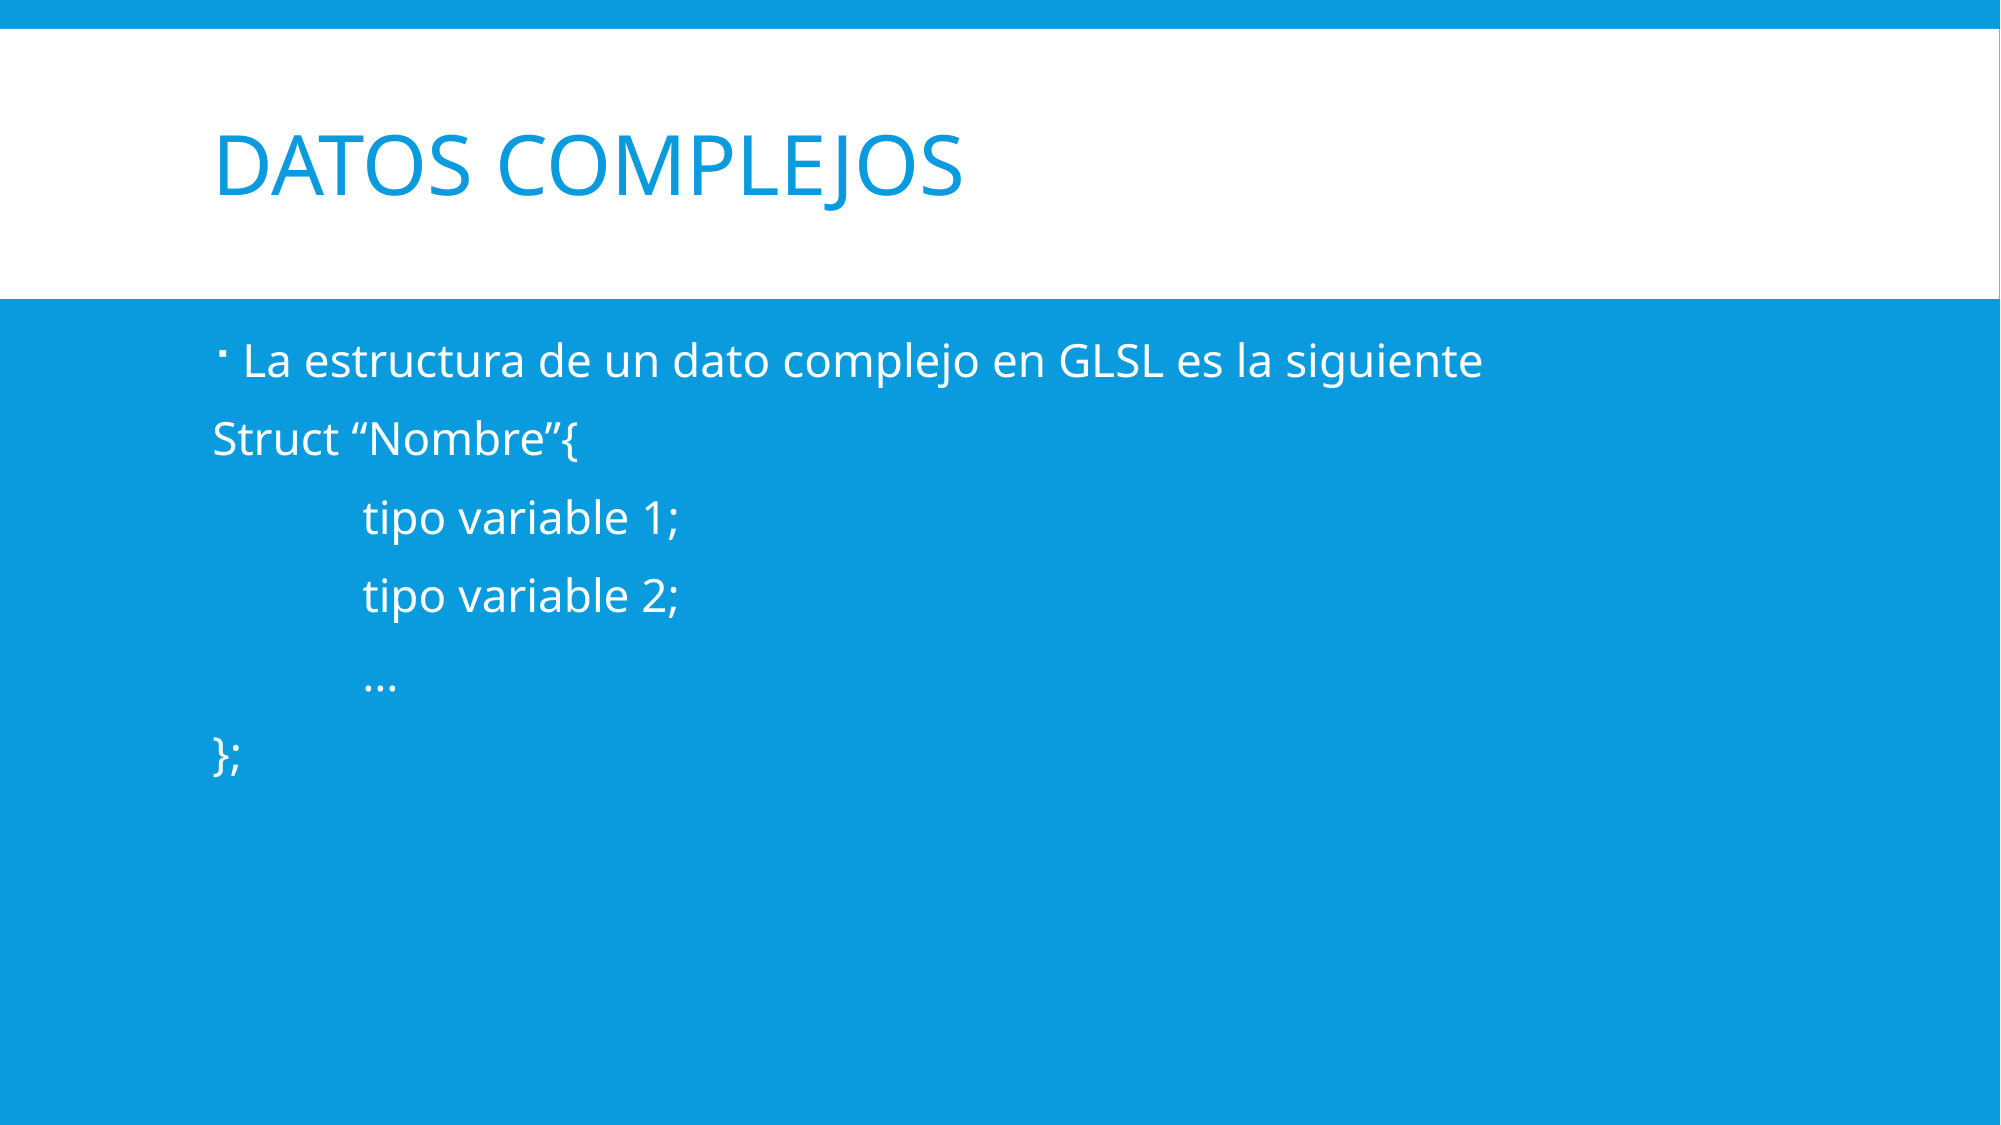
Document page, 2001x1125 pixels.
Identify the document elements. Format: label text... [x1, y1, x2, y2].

list La estructura de un dato complejo en GLSL es la siguiente Struct “Nombre”{ tipo variable 1; tipo variable 2; … }; [197, 329, 1803, 1020]
title Datos Complejos [197, 46, 1803, 295]
